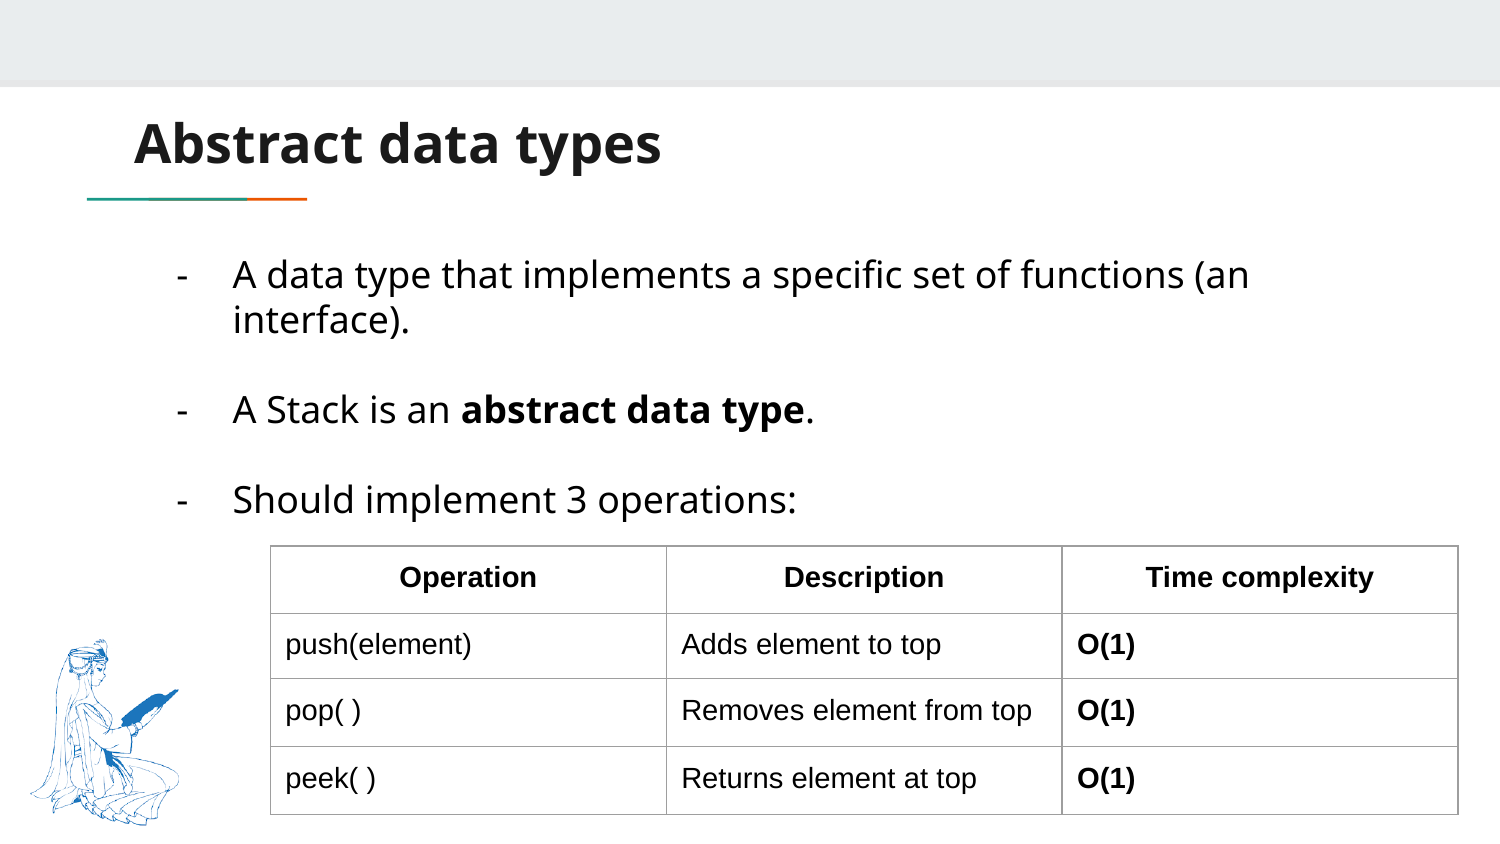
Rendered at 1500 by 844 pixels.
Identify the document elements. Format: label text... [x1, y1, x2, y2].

table_header Description [667, 547, 1061, 613]
table_header Operation [271, 547, 666, 613]
table_header Time complexity [1063, 547, 1457, 613]
table_cell O(1) [1063, 679, 1457, 746]
picture [0, 80, 1500, 844]
title Abstract data types [119, 94, 1381, 183]
table_cell Adds element to top [667, 614, 1061, 678]
table_cell peek( ) [271, 747, 666, 814]
table_cell pop( ) [271, 679, 666, 746]
table_cell Returns element at top [667, 747, 1061, 814]
table_cell O(1) [1063, 614, 1457, 678]
table_cell O(1) [1063, 747, 1457, 814]
text_box A data type that implements a specific set of functions (an interface). A Stack is an abstract data type. Should implement 3 operations: [142, 236, 1301, 794]
table_cell Removes element from top [667, 679, 1061, 746]
table_cell push(element) [271, 614, 666, 678]
